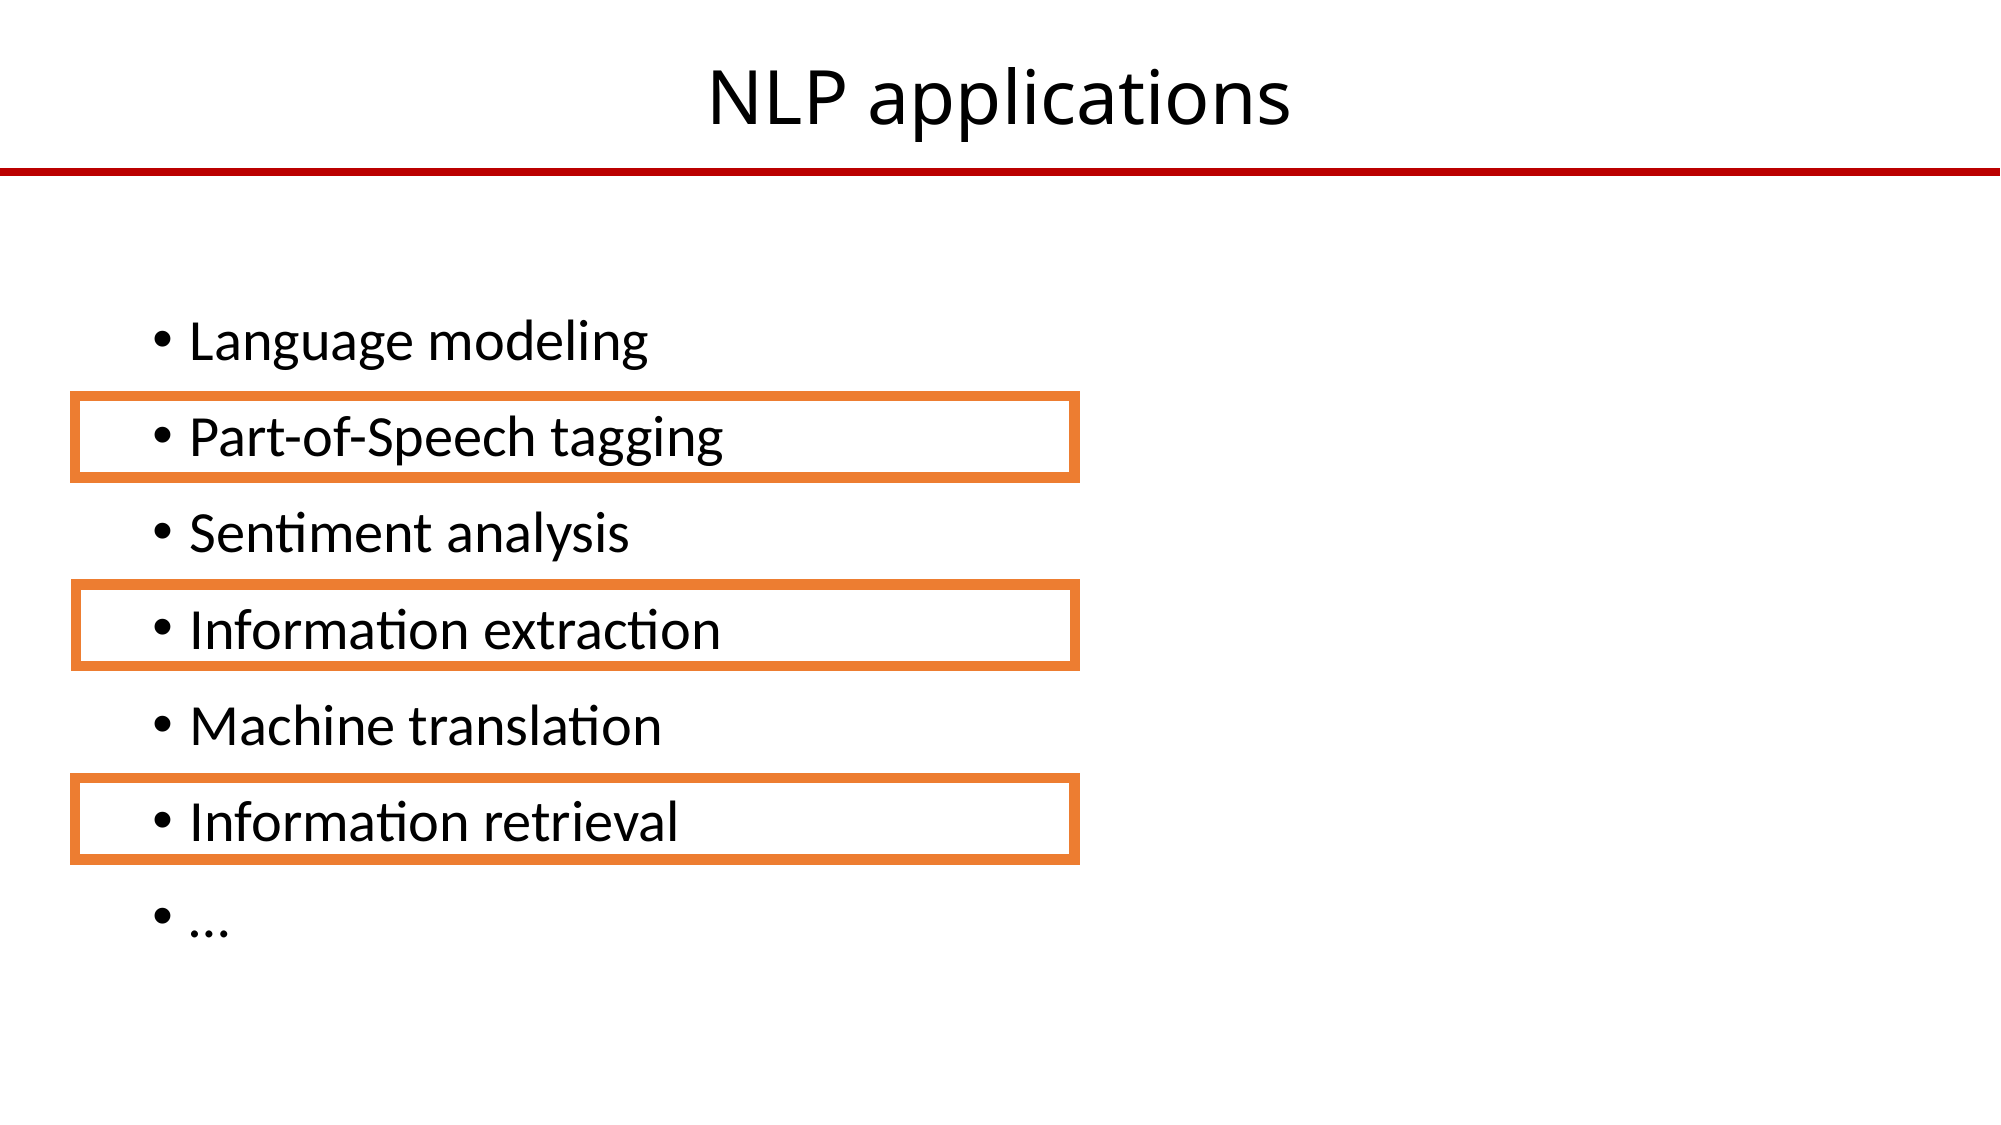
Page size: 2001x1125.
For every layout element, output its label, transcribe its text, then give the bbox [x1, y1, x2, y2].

text_box [75, 584, 1076, 667]
text_box [74, 777, 1075, 860]
text_box [74, 395, 1075, 479]
list Language modeling Part-of-Speech tagging Sentiment analysis Information extraction Machine translation Information retrieval … [137, 302, 1863, 1017]
title NLP applications [137, 50, 1863, 150]
